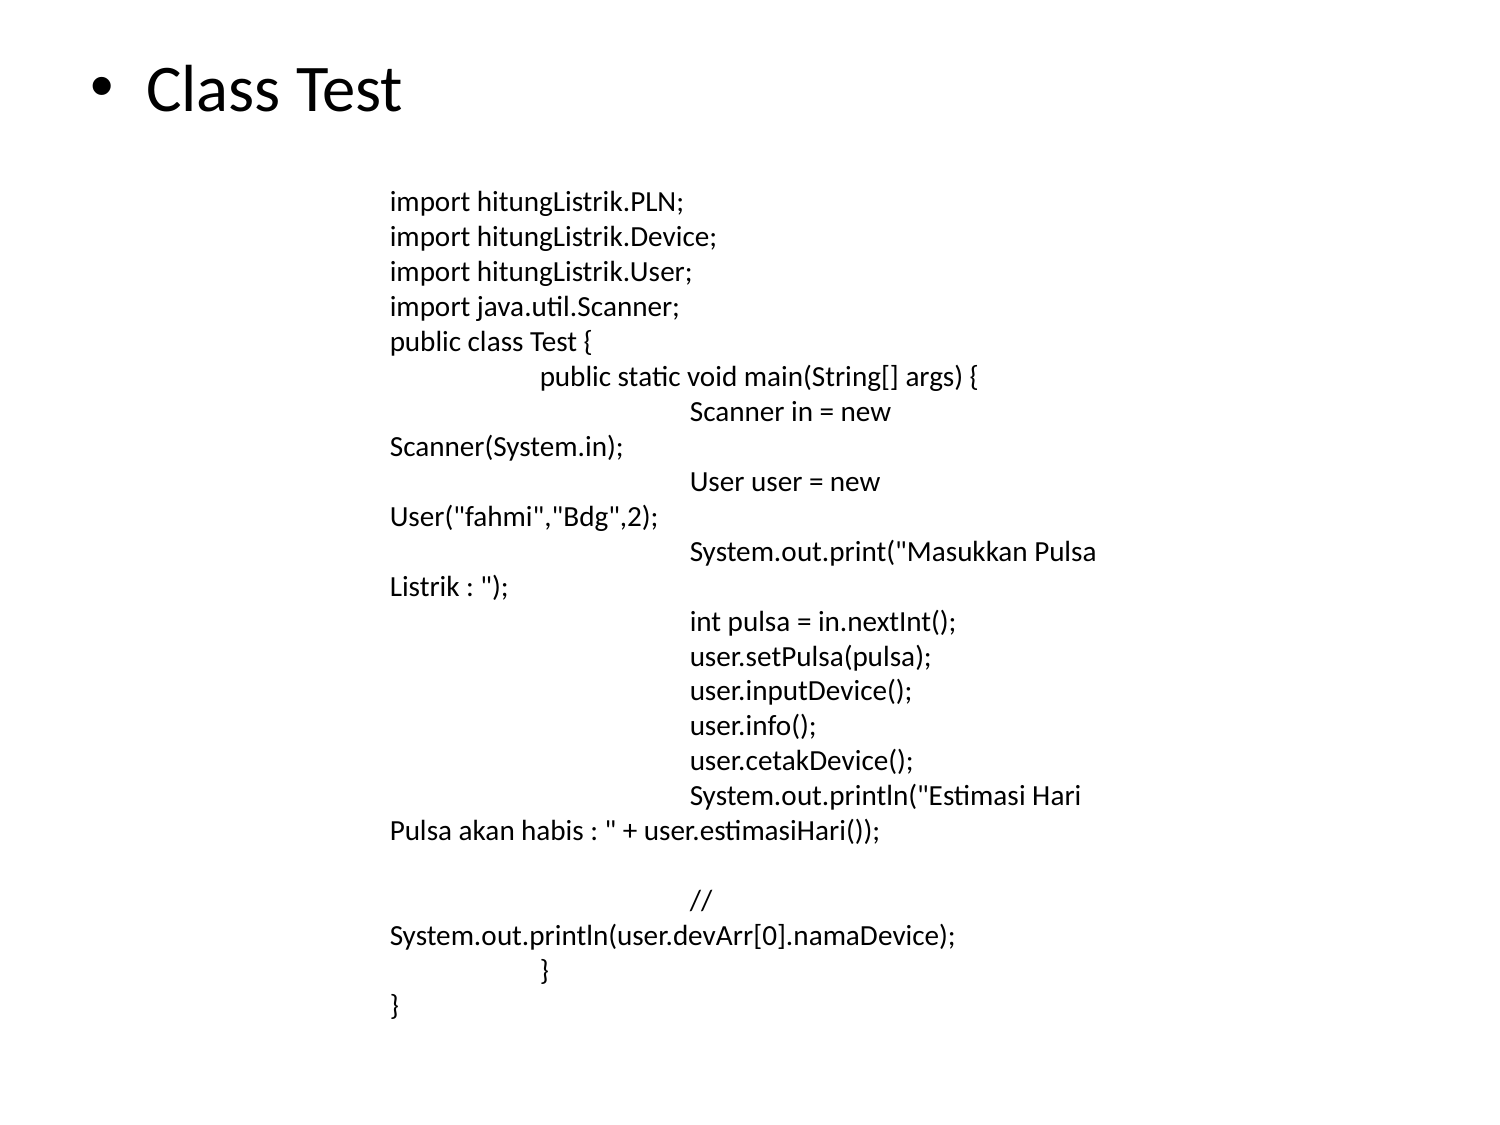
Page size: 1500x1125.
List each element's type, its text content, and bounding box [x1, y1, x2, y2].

list Class Test [75, 37, 1425, 780]
text_box import hitungListrik.PLN; import hitungListrik.Device; import hitungListrik.User; import java.util.Scanner; public class Test { public static void main(String[] args) { Scanner in = new Scanner(System.in); User user = new User("fahmi","Bdg",2); System.out.print("Masukkan Pulsa Listrik : "); int pulsa = in.nextInt(); user.setPulsa(pulsa); user.inputDevice(); user.info(); user.cetakDevice(); System.out.println("Estimasi Hari Pulsa akan habis : " + user.estimasiHari()); // System.out.println(user.devArr[0].namaDevice); } } [374, 174, 1125, 1029]
